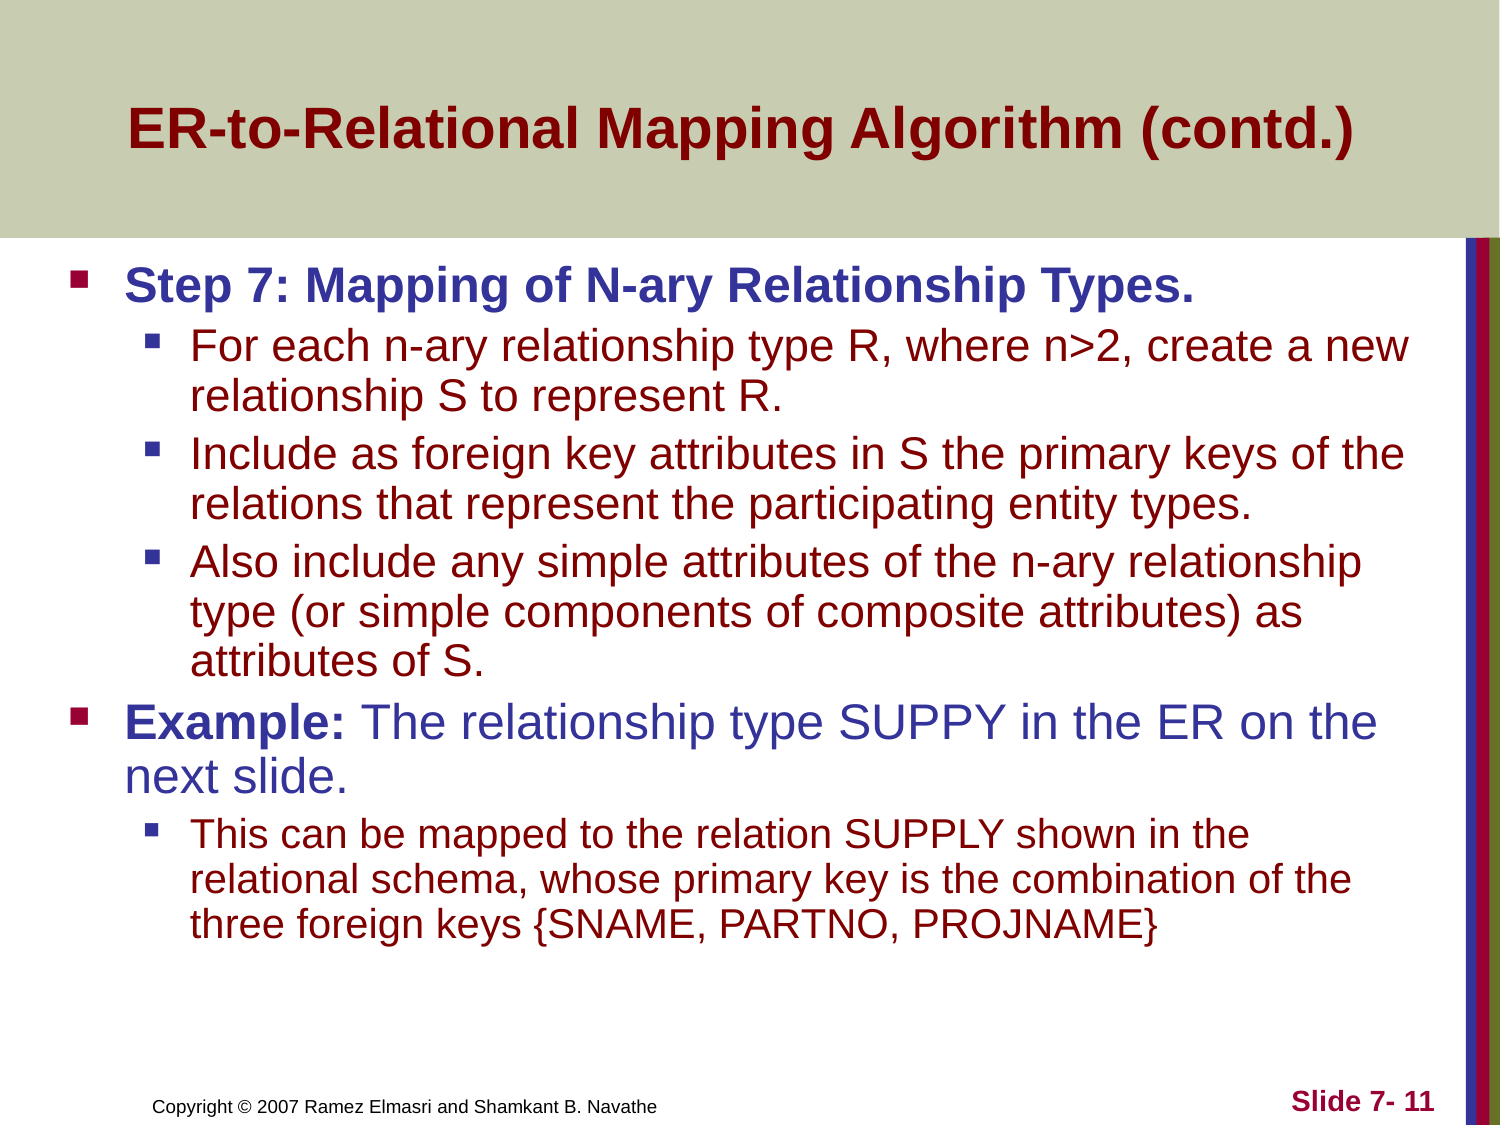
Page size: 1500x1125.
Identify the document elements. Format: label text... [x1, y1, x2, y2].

slide_number Slide 7- 11 [1137, 1050, 1450, 1125]
list Step 7: Mapping of N-ary Relationship Types. For each n-ary relationship type R, where n>2, create a new relationship S to represent R. Include as foreign key attributes in S the primary keys of the relations that represent the participating entity types. Also include any simple attributes of the n-ary relationship type (or simple components of composite attributes) as attributes of S. Example: The relationship type SUPPY in the ER on the next slide. This can be mapped to the relation SUPPLY shown in the relational schema, whose primary key is the combination of the three foreign keys {SNAME, PARTNO, PROJNAME} [53, 251, 1422, 1027]
title ER-to-Relational Mapping Algorithm (contd.) [112, 42, 1388, 169]
